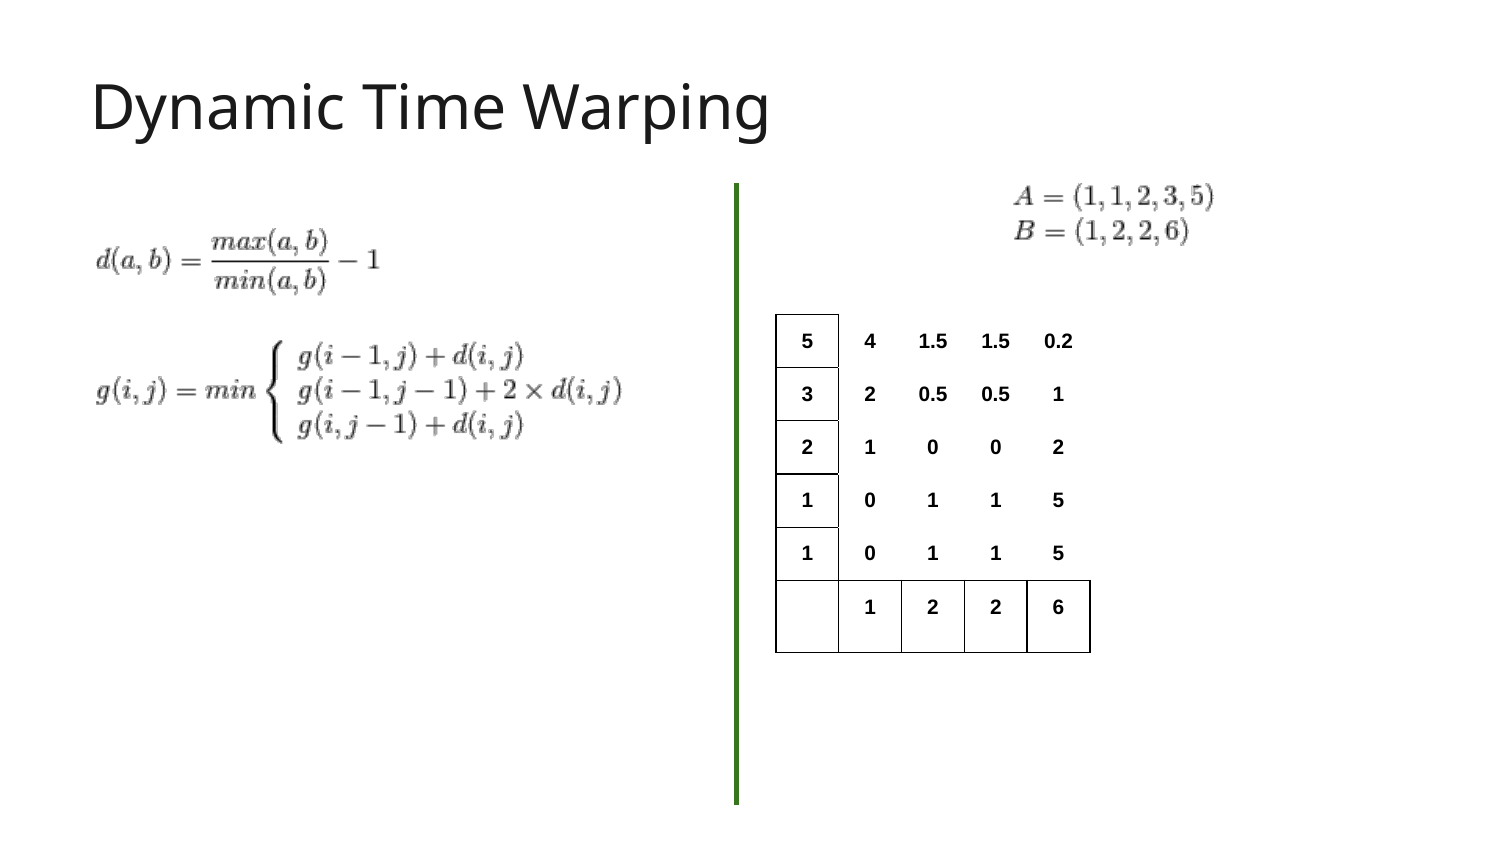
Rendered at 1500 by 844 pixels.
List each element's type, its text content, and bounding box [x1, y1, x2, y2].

table_cell 1 [777, 475, 838, 527]
table_cell 0 [839, 475, 901, 527]
table_cell 5 [1028, 528, 1089, 580]
title Dynamic Time Warping [75, 33, 1425, 175]
table_cell 0.5 [965, 368, 1026, 420]
table_header 5 [777, 315, 838, 367]
table_cell 5 [1028, 475, 1089, 527]
table_cell 1 [839, 581, 901, 652]
table_cell 2 [1028, 421, 1089, 473]
table_cell [777, 581, 838, 652]
table_cell 0 [902, 421, 964, 473]
table_cell 1 [902, 528, 964, 580]
table_cell 0.5 [902, 368, 964, 420]
table_cell 2 [777, 421, 838, 473]
table_header 1.5 [965, 315, 1026, 367]
table_cell 0 [839, 528, 901, 580]
table_header 1.5 [902, 315, 964, 367]
table_cell 3 [777, 368, 838, 420]
table_cell 2 [839, 368, 901, 420]
table_cell 2 [902, 581, 964, 652]
table_header 0.2 [1028, 315, 1089, 367]
table_cell 1 [777, 528, 838, 580]
table_cell 1 [965, 528, 1026, 580]
table_cell 2 [965, 581, 1026, 652]
table_cell 1 [839, 421, 901, 473]
table_cell 6 [1028, 581, 1089, 652]
picture [96, 228, 622, 445]
table_cell 0 [965, 421, 1026, 473]
table_cell 1 [902, 475, 964, 527]
table_cell 1 [965, 475, 1026, 527]
table_header 4 [839, 315, 901, 367]
table_cell 1 [1028, 368, 1089, 420]
picture [1013, 183, 1214, 247]
